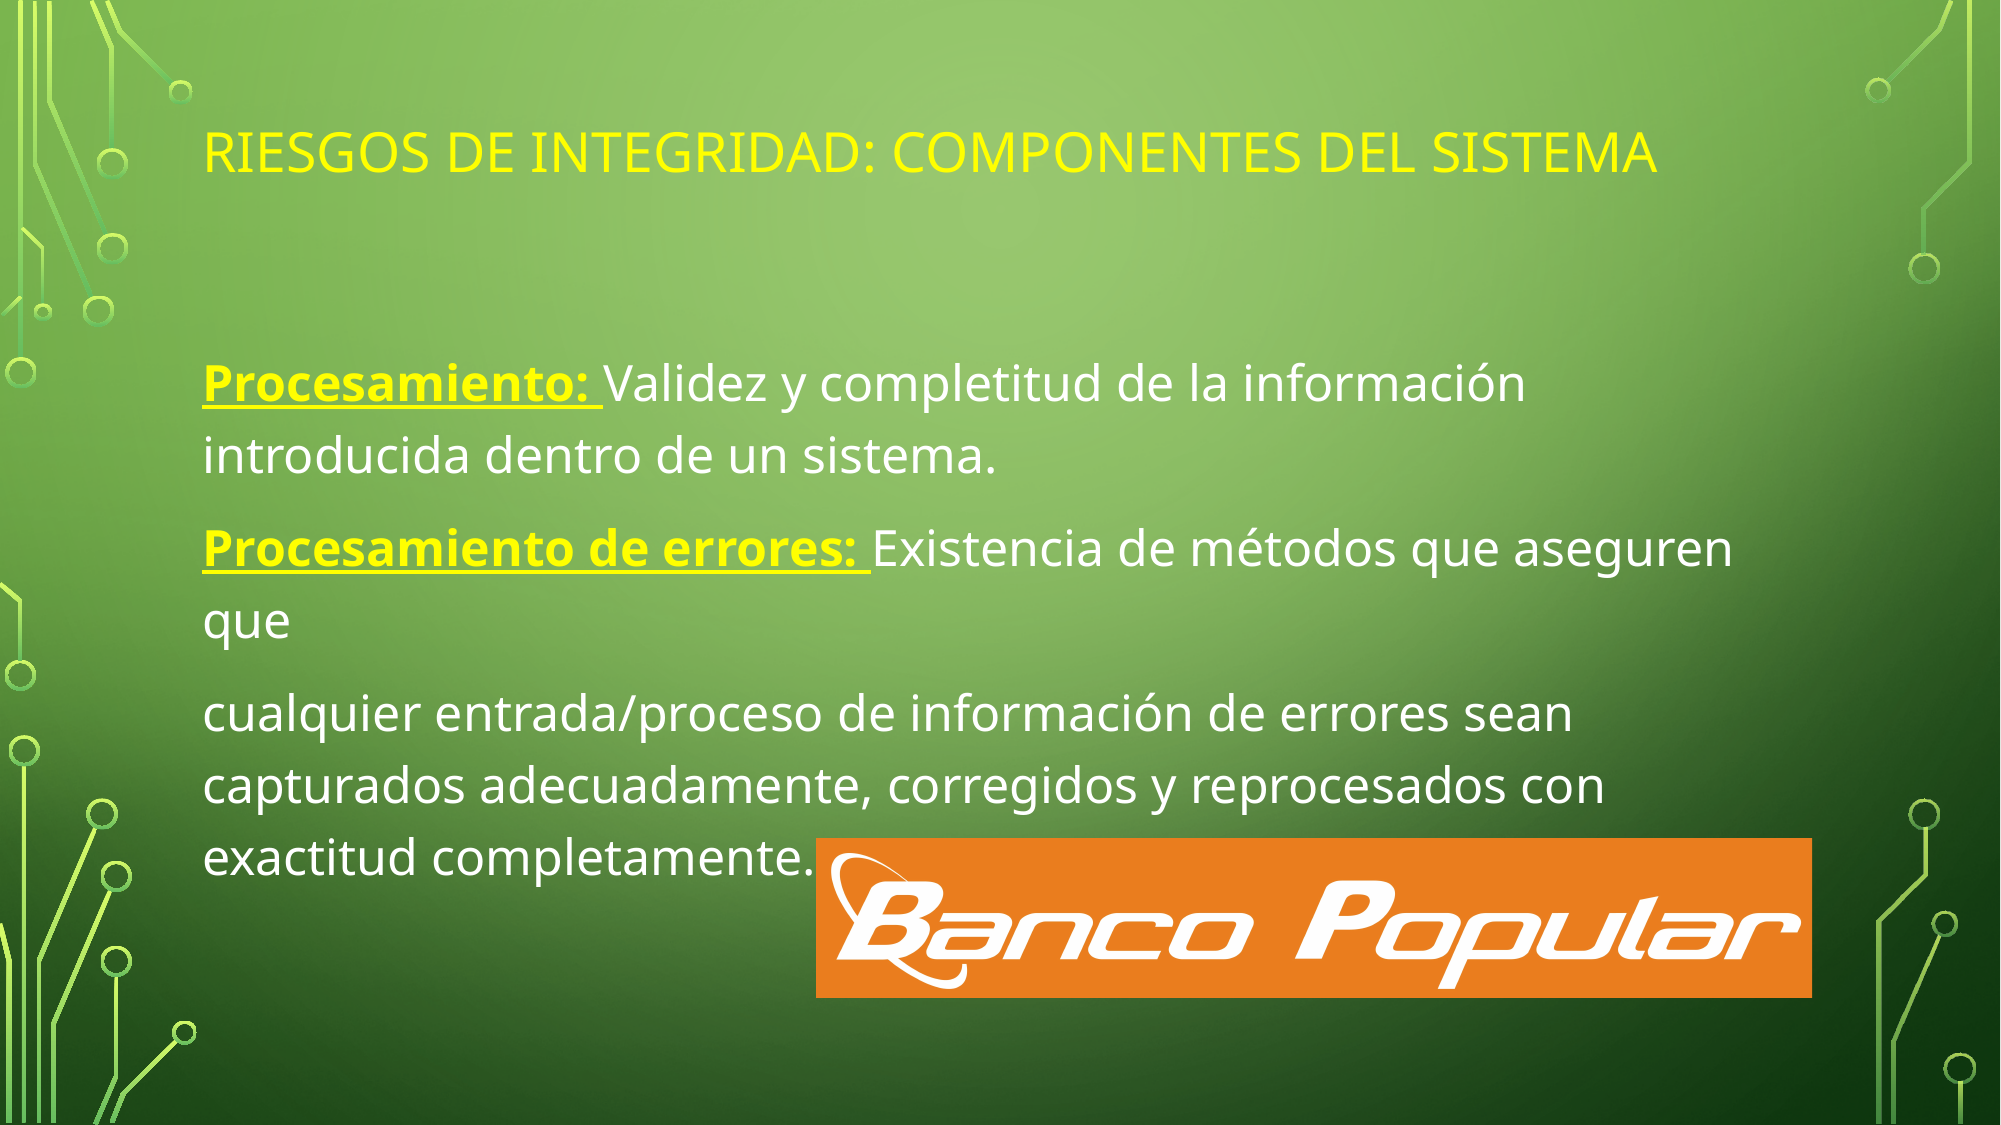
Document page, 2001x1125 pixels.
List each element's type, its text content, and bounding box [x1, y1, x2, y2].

list Procesamiento: Validez y completitud de la información introducida dentro de un sistema. Procesamiento de errores: Existencia de métodos que aseguren que cualquier entrada/proceso de información de errores sean capturados adecuadamente, corregidos y reprocesados con exactitud completamente. [187, 251, 1813, 1053]
picture [815, 838, 1813, 998]
title Riesgos de Integridad: Componentes del Sistema [187, 101, 1813, 207]
